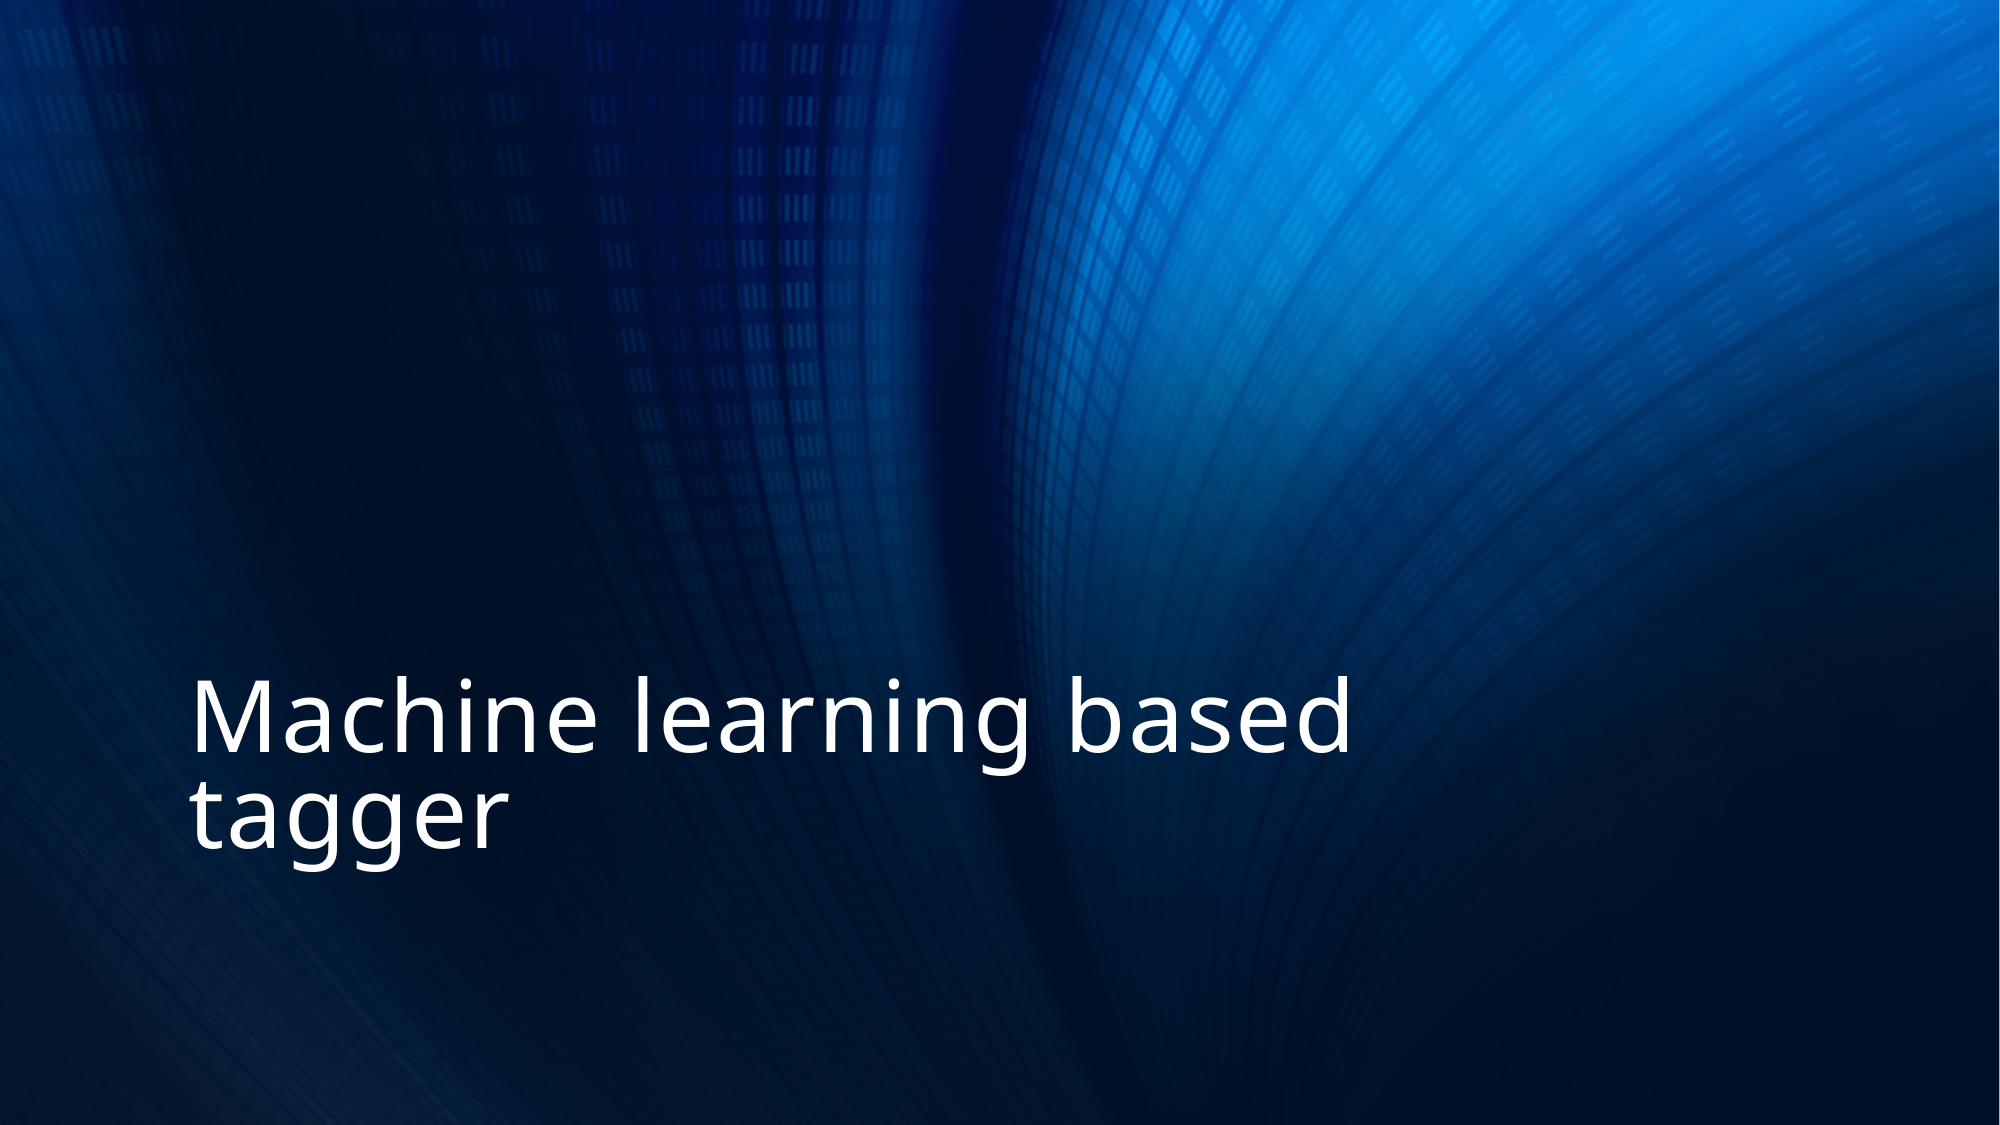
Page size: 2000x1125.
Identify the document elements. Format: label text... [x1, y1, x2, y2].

picture [0, 0, 2000, 1125]
title Machine learning based tagger [173, 412, 1600, 875]
